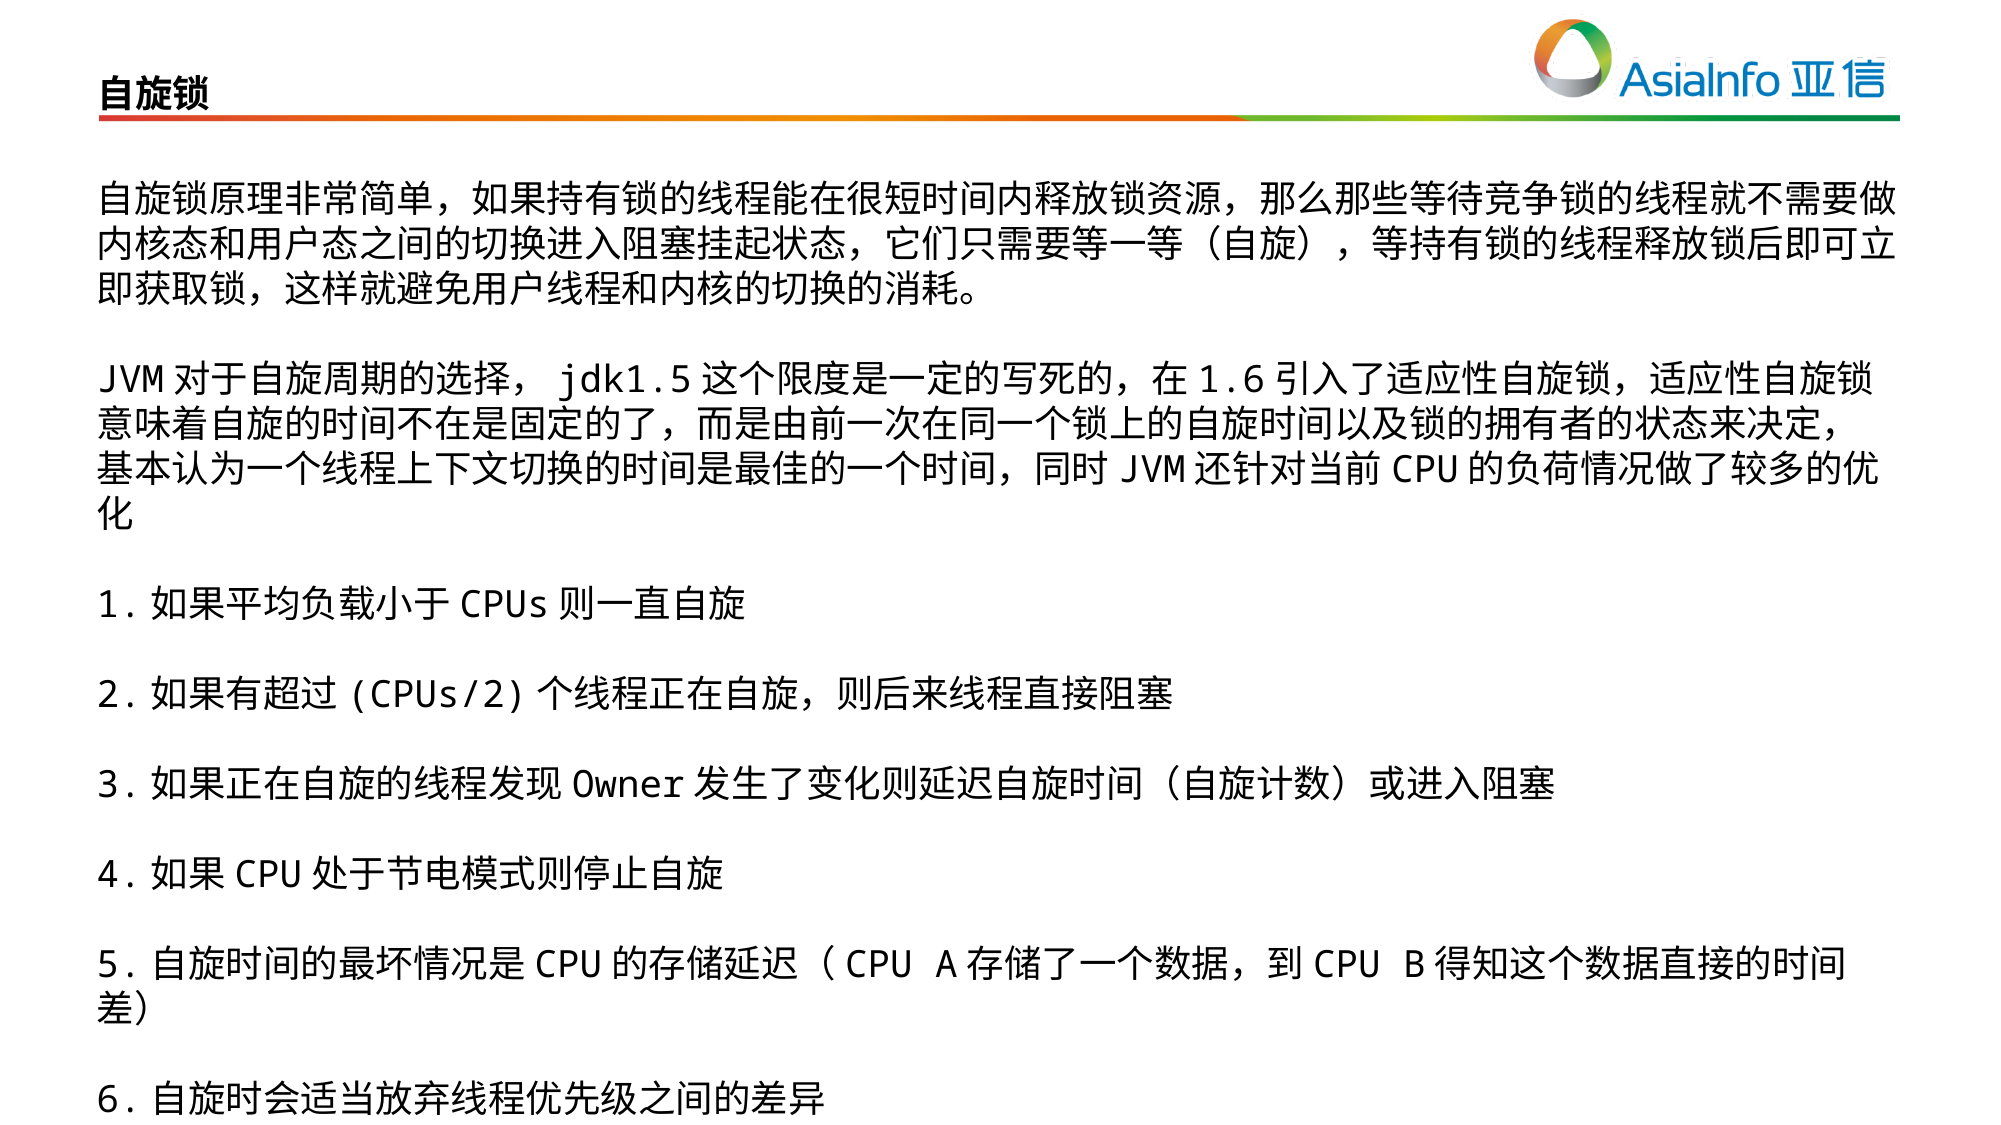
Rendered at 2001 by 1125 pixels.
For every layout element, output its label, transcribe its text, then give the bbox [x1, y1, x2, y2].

text_box JVM对于自旋周期的选择，jdk1.5这个限度是一定的写死的，在1.6引入了适应性自旋锁，适应性自旋锁意味着自旋的时间不在是固定的了，而是由前一次在同一个锁上的自旋时间以及锁的拥有者的状态来决定，基本认为一个线程上下文切换的时间是最佳的一个时间，同时JVM还针对当前CPU的负荷情况做了较多的优化 1.如果平均负载小于CPUs则一直自旋 2.如果有超过(CPUs/2)个线程正在自旋，则后来线程直接阻塞 3.如果正在自旋的线程发现Owner发生了变化则延迟自旋时间（自旋计数）或进入阻塞 4.如果CPU处于节电模式则停止自旋 5.自旋时间的最坏情况是CPU的存储延迟（CPU A存储了一个数据，到CPU B得知这个数据直接的时间差） 6.自旋时会适当放弃线程优先级之间的差异 [81, 347, 1896, 1125]
text_box 自旋锁 [82, 62, 226, 123]
picture [99, 0, 1900, 130]
text_box 自旋锁原理非常简单，如果持有锁的线程能在很短时间内释放锁资源，那么那些等待竞争锁的线程就不需要做内核态和用户态之间的切换进入阻塞挂起状态，它们只需要等一等（自旋），等持有锁的线程释放锁后即可立即获取锁，这样就避免用户线程和内核的切换的消耗。 [81, 167, 1915, 318]
